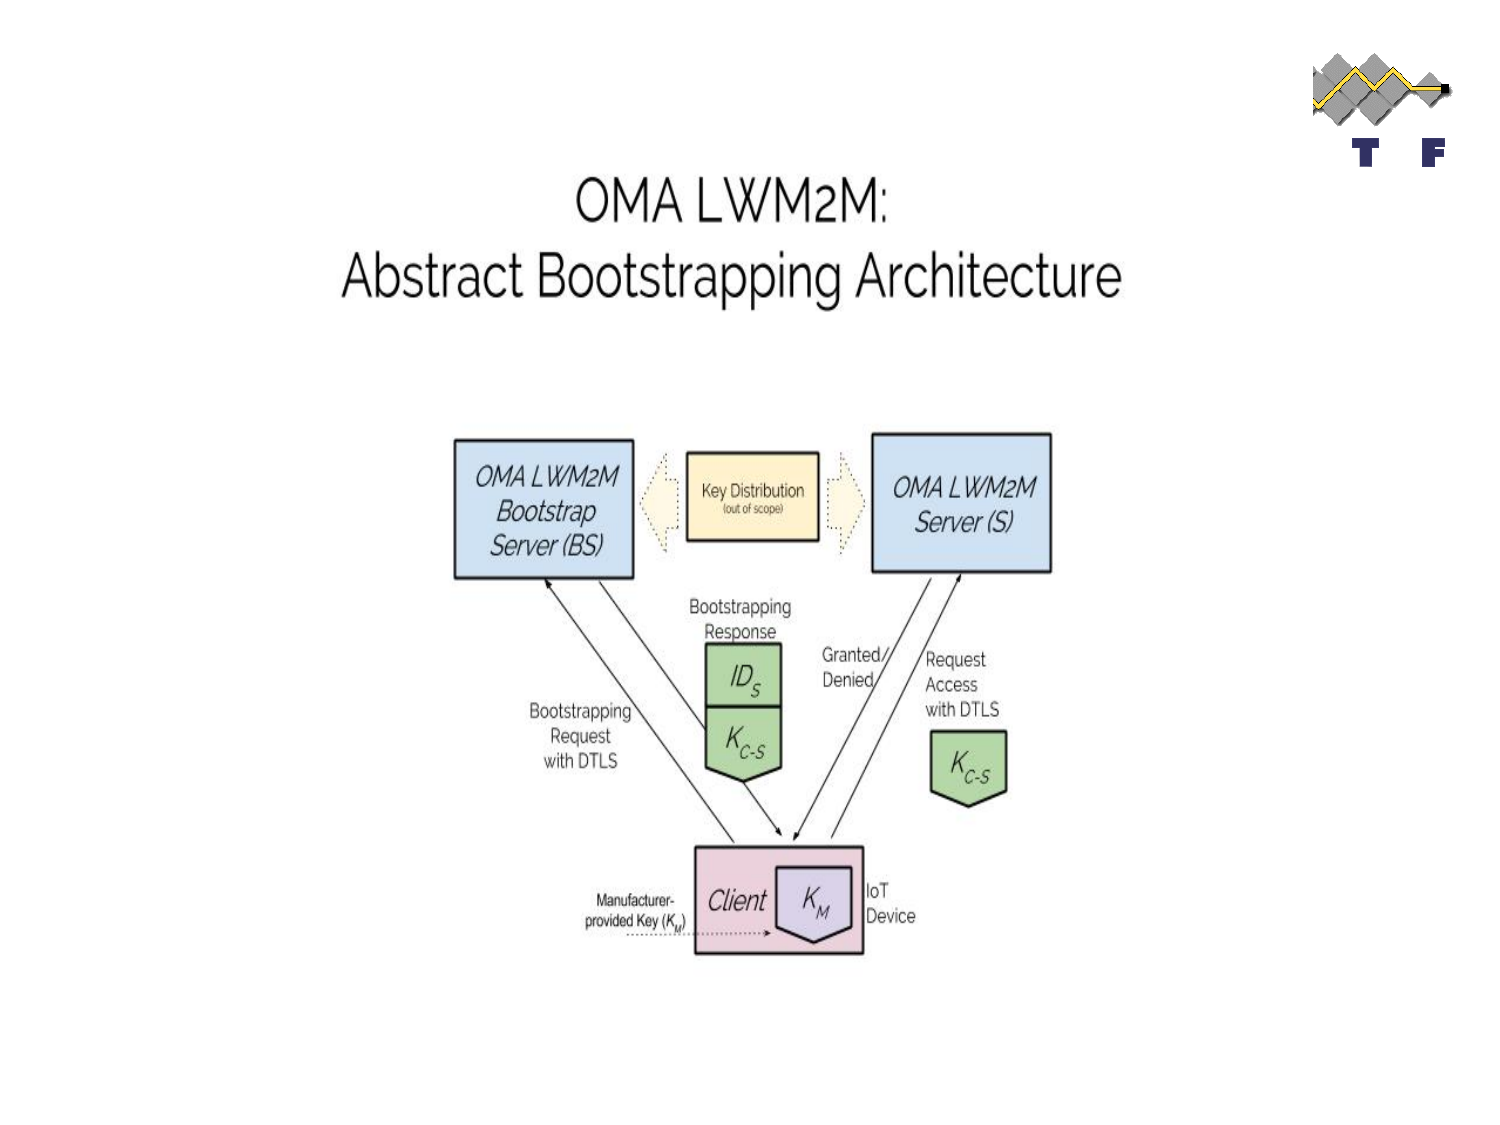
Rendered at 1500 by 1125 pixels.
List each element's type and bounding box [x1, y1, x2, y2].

picture [187, 0, 1463, 1125]
